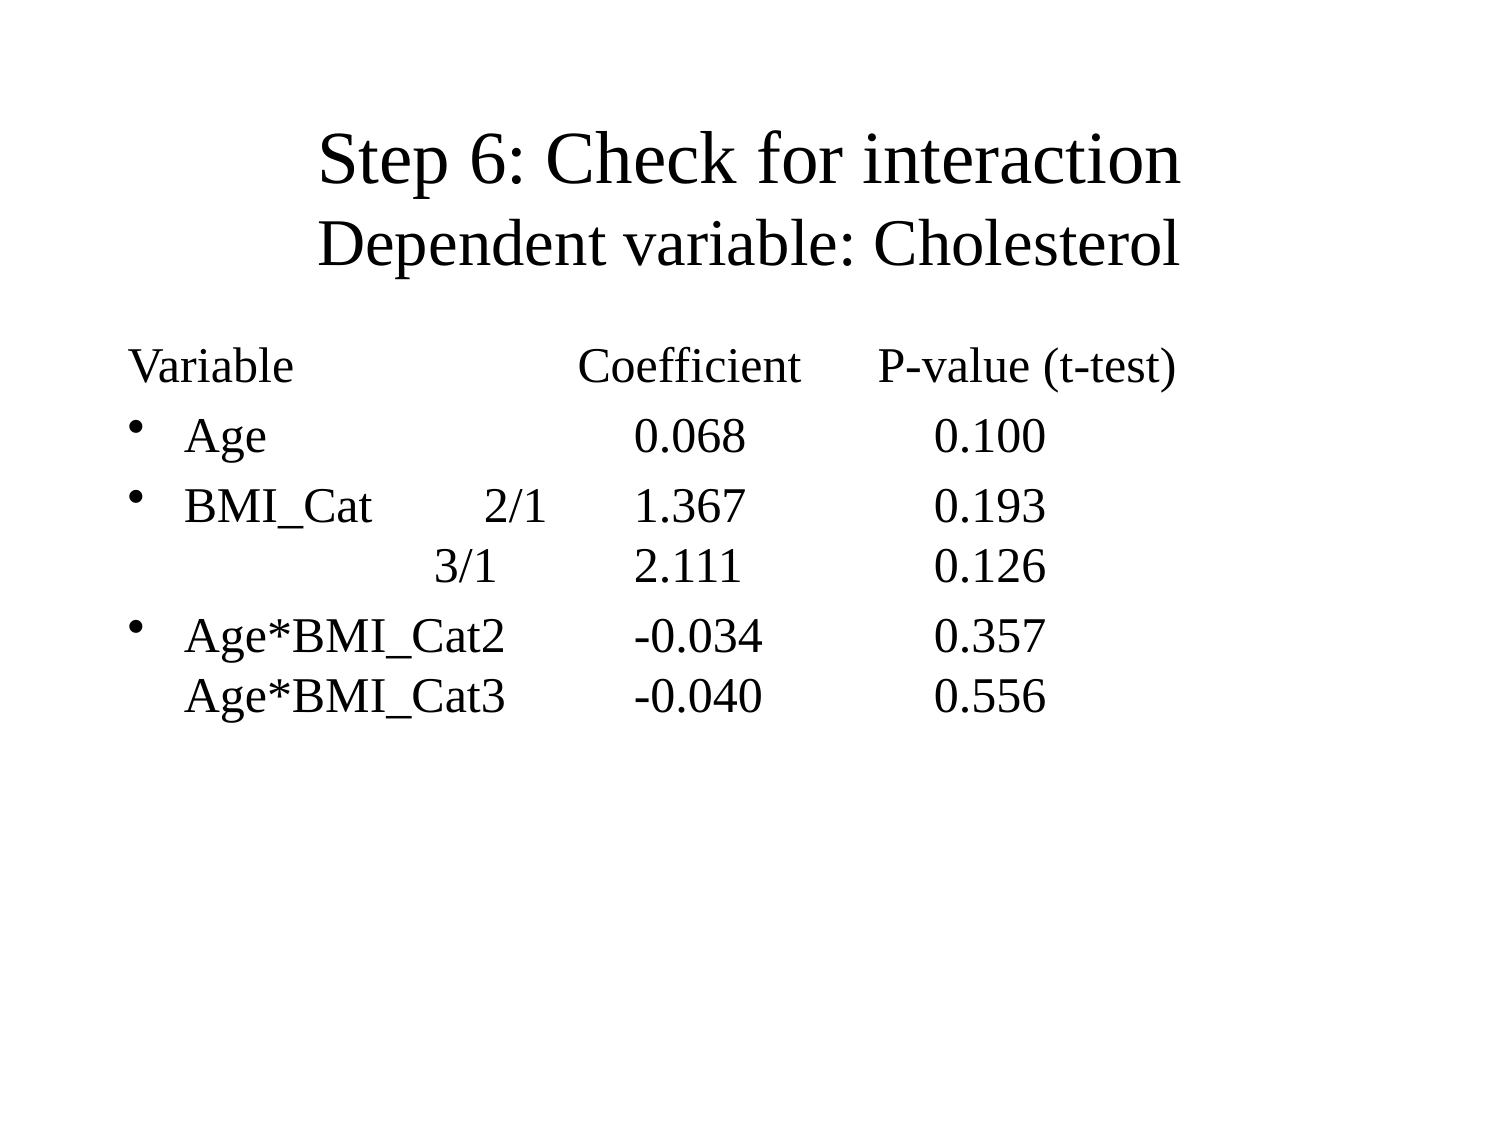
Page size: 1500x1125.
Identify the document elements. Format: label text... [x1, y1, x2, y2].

title Step 6: Check for interaction Dependent variable: Cholesterol [112, 99, 1388, 288]
list Variable Coefficient P-value (t-test) Age 0.068 0.100 BMI_Cat 2/1 1.367 0.193 3/1 2.111 0.126 Age*BMI_Cat2 -0.034 0.357 Age*BMI_Cat3 -0.040 0.556 [112, 324, 1388, 1000]
